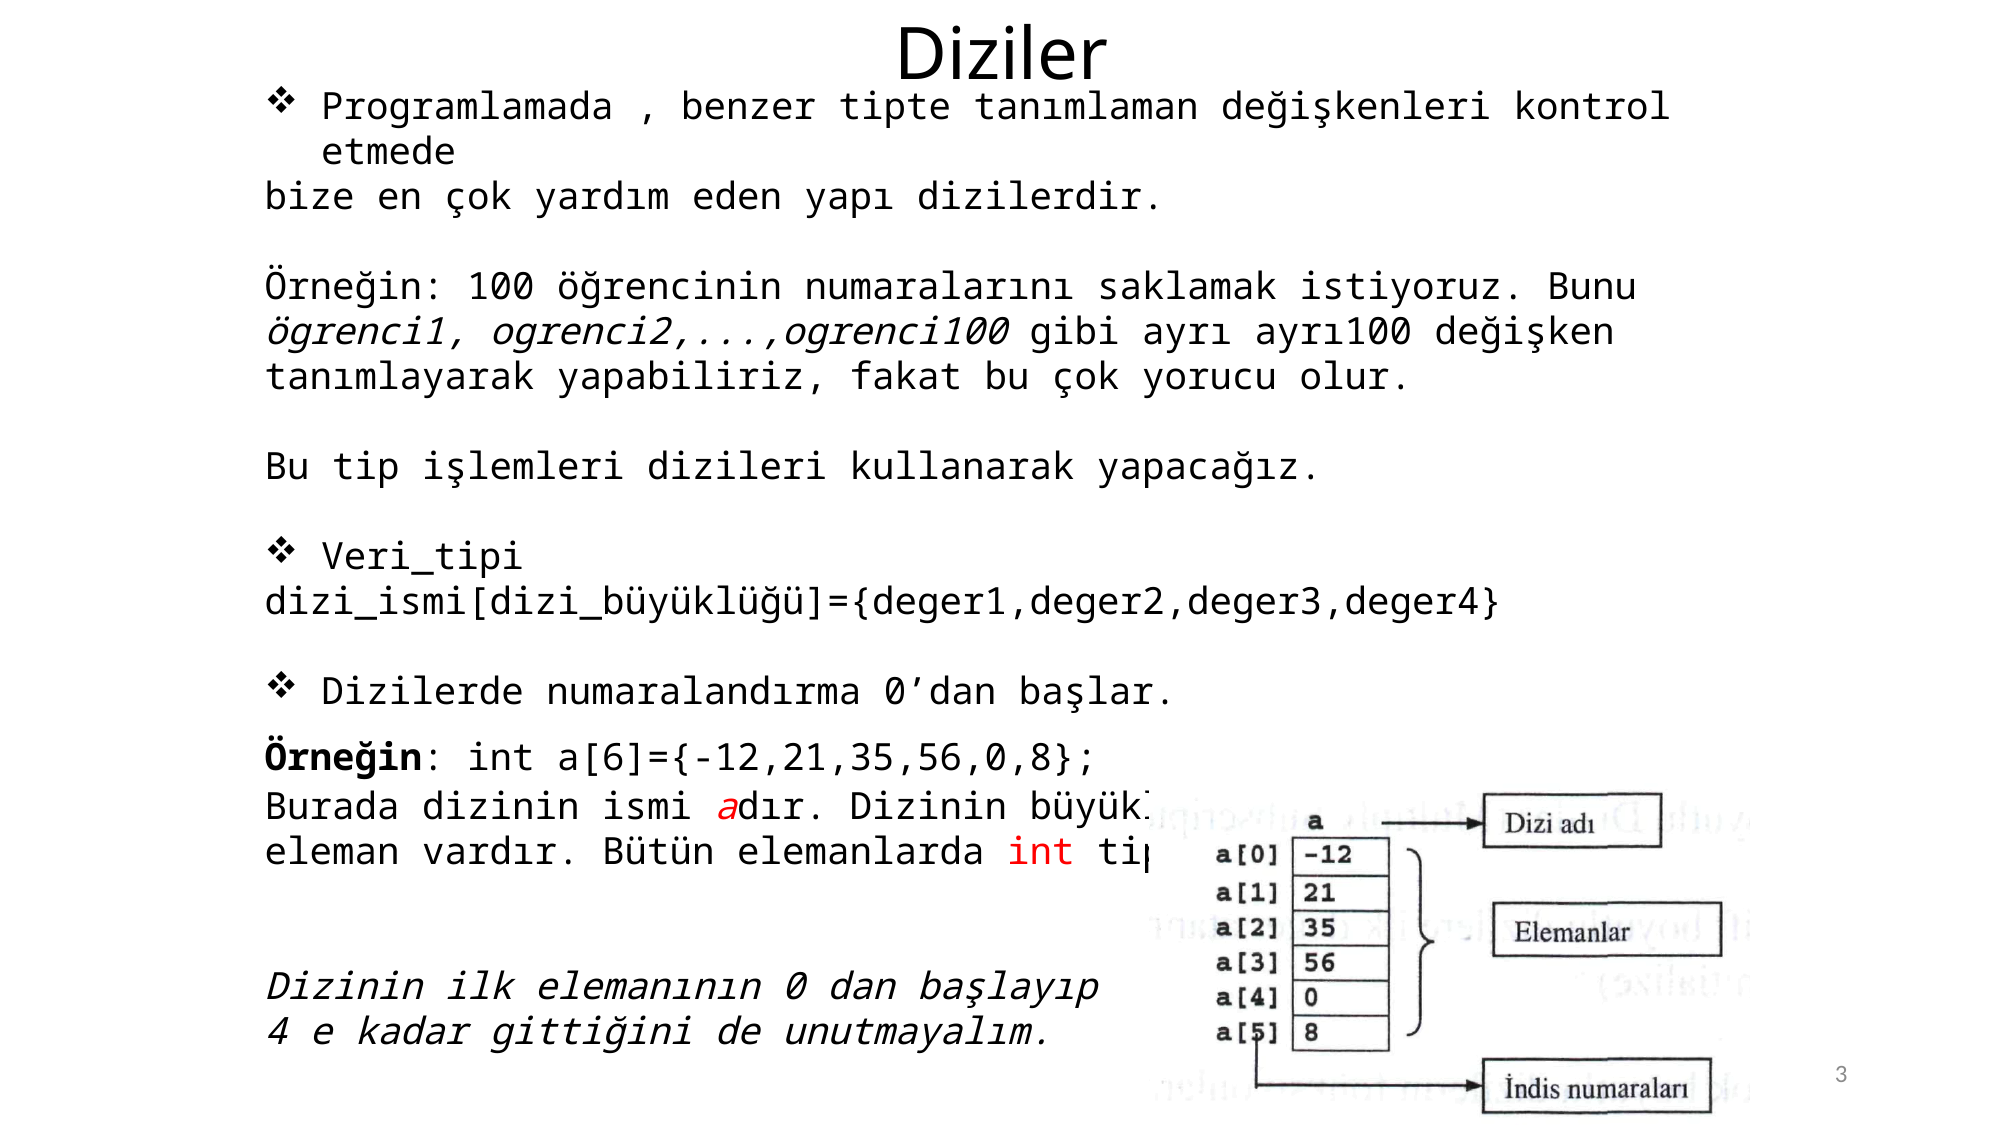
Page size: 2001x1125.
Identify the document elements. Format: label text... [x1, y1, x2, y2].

text_box Diziler [326, 0, 1677, 102]
text_box Programlamada , benzer tipte tanımlaman değişkenleri kontrol etmede bize en çok yardım eden yapı dizilerdir. Örneğin: 100 öğrencinin numaralarını saklamak istiyoruz. Bunu ögrenci1, ogrenci2,...,ogrenci100 gibi ayrı ayrı100 değişken tanımlayarak yapabiliriz, fakat bu çok yorucu olur. Bu tip işlemleri dizileri kullanarak yapacağız. Veri_tipi dizi_ismi[dizi_büyüklüğü]={deger1,deger2,deger3,deger4} Dizilerde numaralandırma 0’dan başlar. Örneğin: int a[6]={-12,21,35,56,0,8}; Burada dizinin ismi adır. Dizinin büyüklüğü 6 dir. Yani dizide 6 eleman vardır. Bütün elemanlarda int tipindedir. Dizinin ilk elemanının 0 dan başlayıp 4 e kadar gittiğini de unutmayalım. [249, 75, 1750, 1105]
slide_number 3 [1750, 1042, 1863, 1103]
picture [1149, 769, 1750, 1125]
